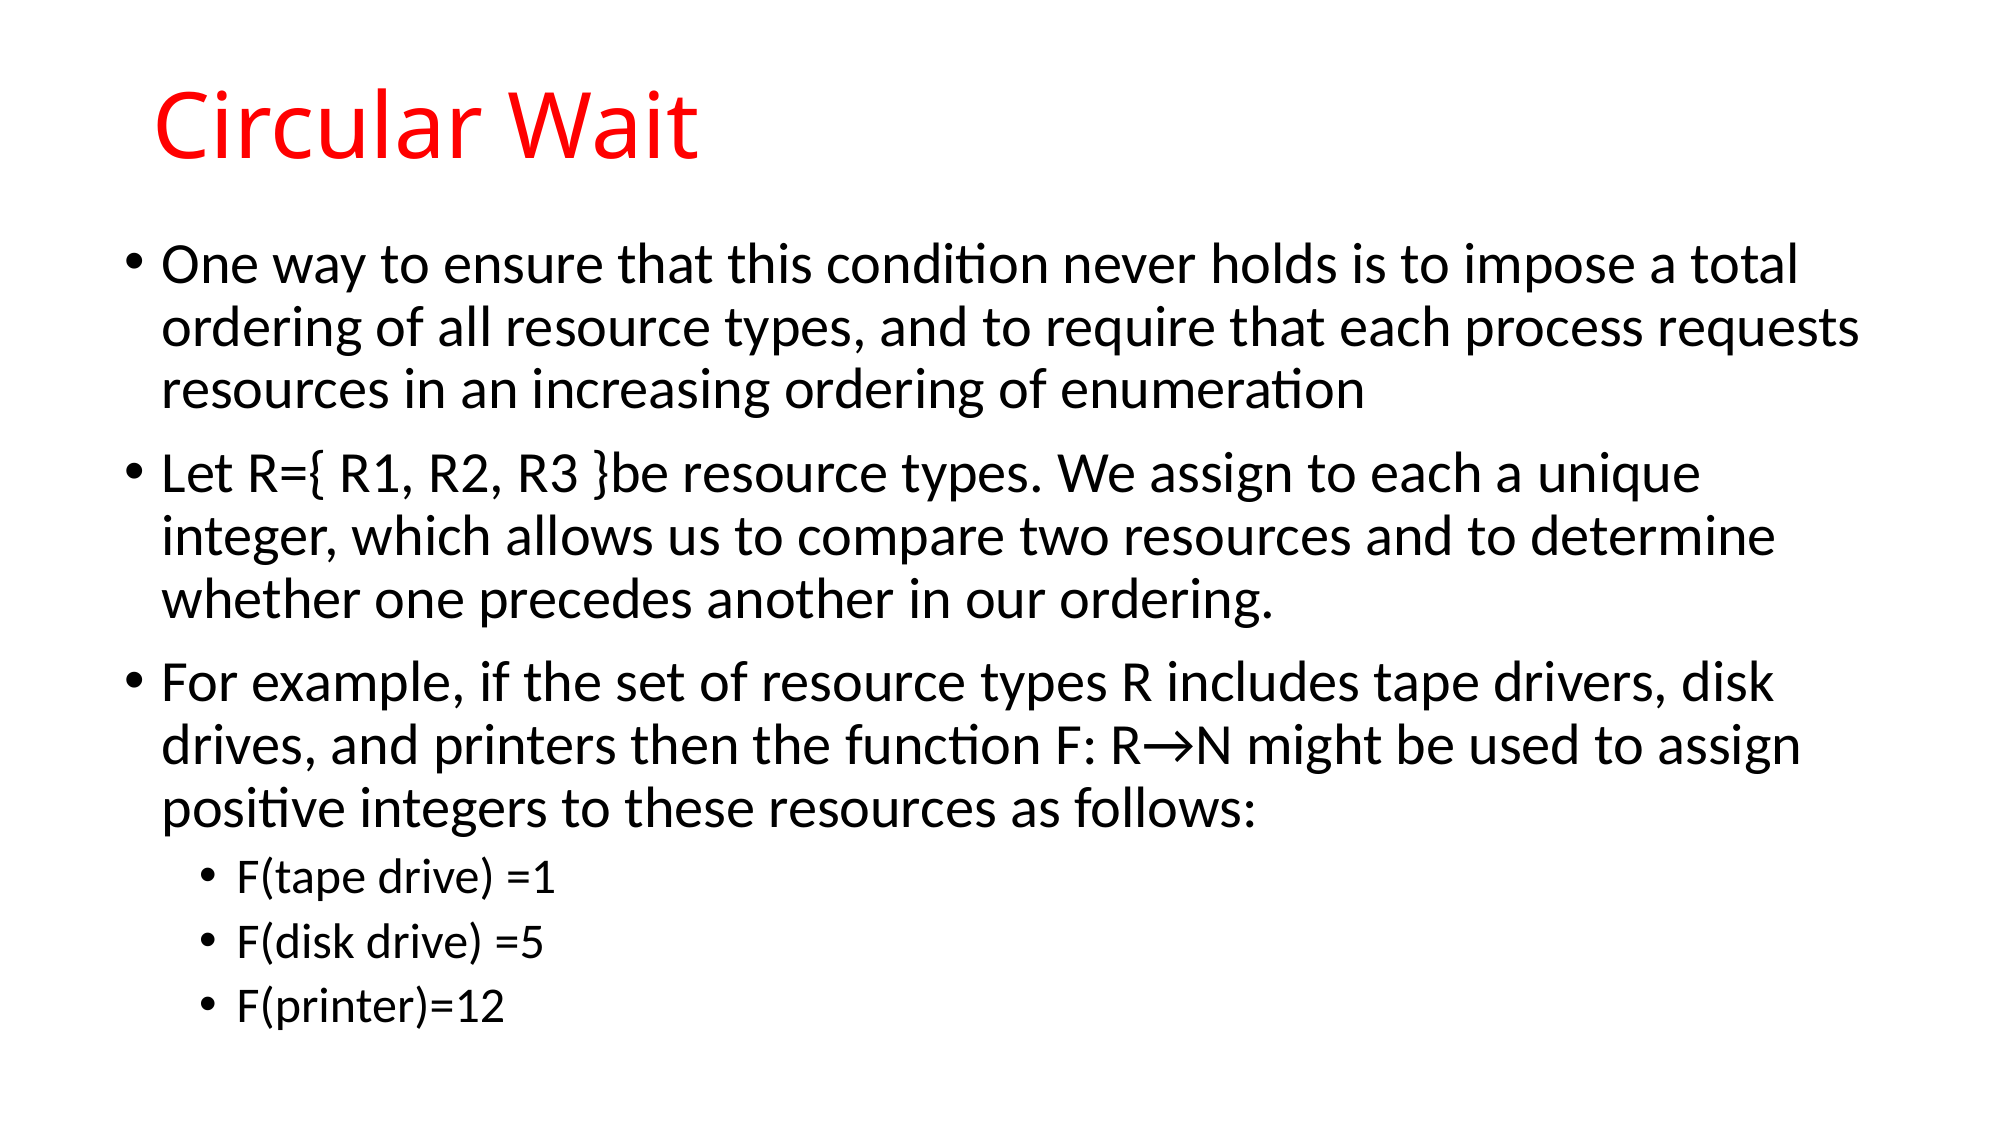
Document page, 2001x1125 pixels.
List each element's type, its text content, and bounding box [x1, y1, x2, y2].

list One way to ensure that this condition never holds is to impose a total ordering of all resource types, and to require that each process requests resources in an increasing ordering of enumeration Let R={ R1, R2, R3 }be resource types. We assign to each a unique integer, which allows us to compare two resources and to determine whether one precedes another in our ordering. For example, if the set of resource types R includes tape drivers, disk drives, and printers then the function F: R→N might be used to assign positive integers to these resources as follows: F(tape drive) =1 F(disk drive) =5 F(printer)=12 [109, 225, 1907, 1063]
title Circular Wait [137, 59, 1863, 198]
